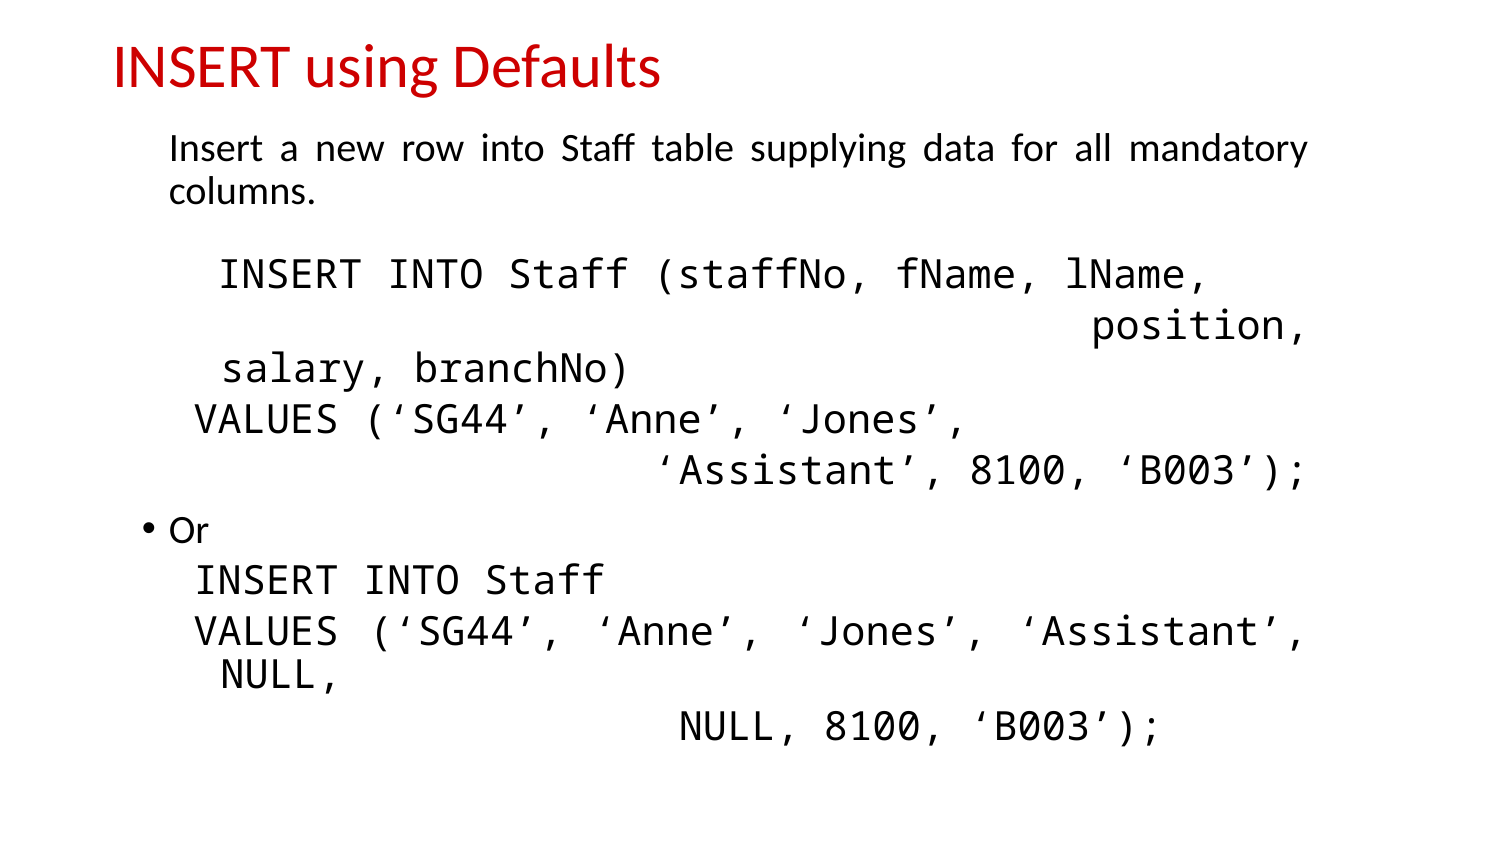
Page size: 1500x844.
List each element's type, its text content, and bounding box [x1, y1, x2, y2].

title INSERT using Defaults [100, 33, 1133, 102]
list Insert a new row into Staff table supplying data for all mandatory columns. INSERT INTO Staff (staffNo, fName, lName, position, salary, branchNo) VALUES (‘SG44’, ‘Anne’, ‘Jones’, ‘Assistant’, 8100, ‘B003’); Or INSERT INTO Staff VALUES (‘SG44’, ‘Anne’, ‘Jones’, ‘Assistant’, NULL, NULL, 8100, ‘B003’); [130, 120, 1321, 774]
